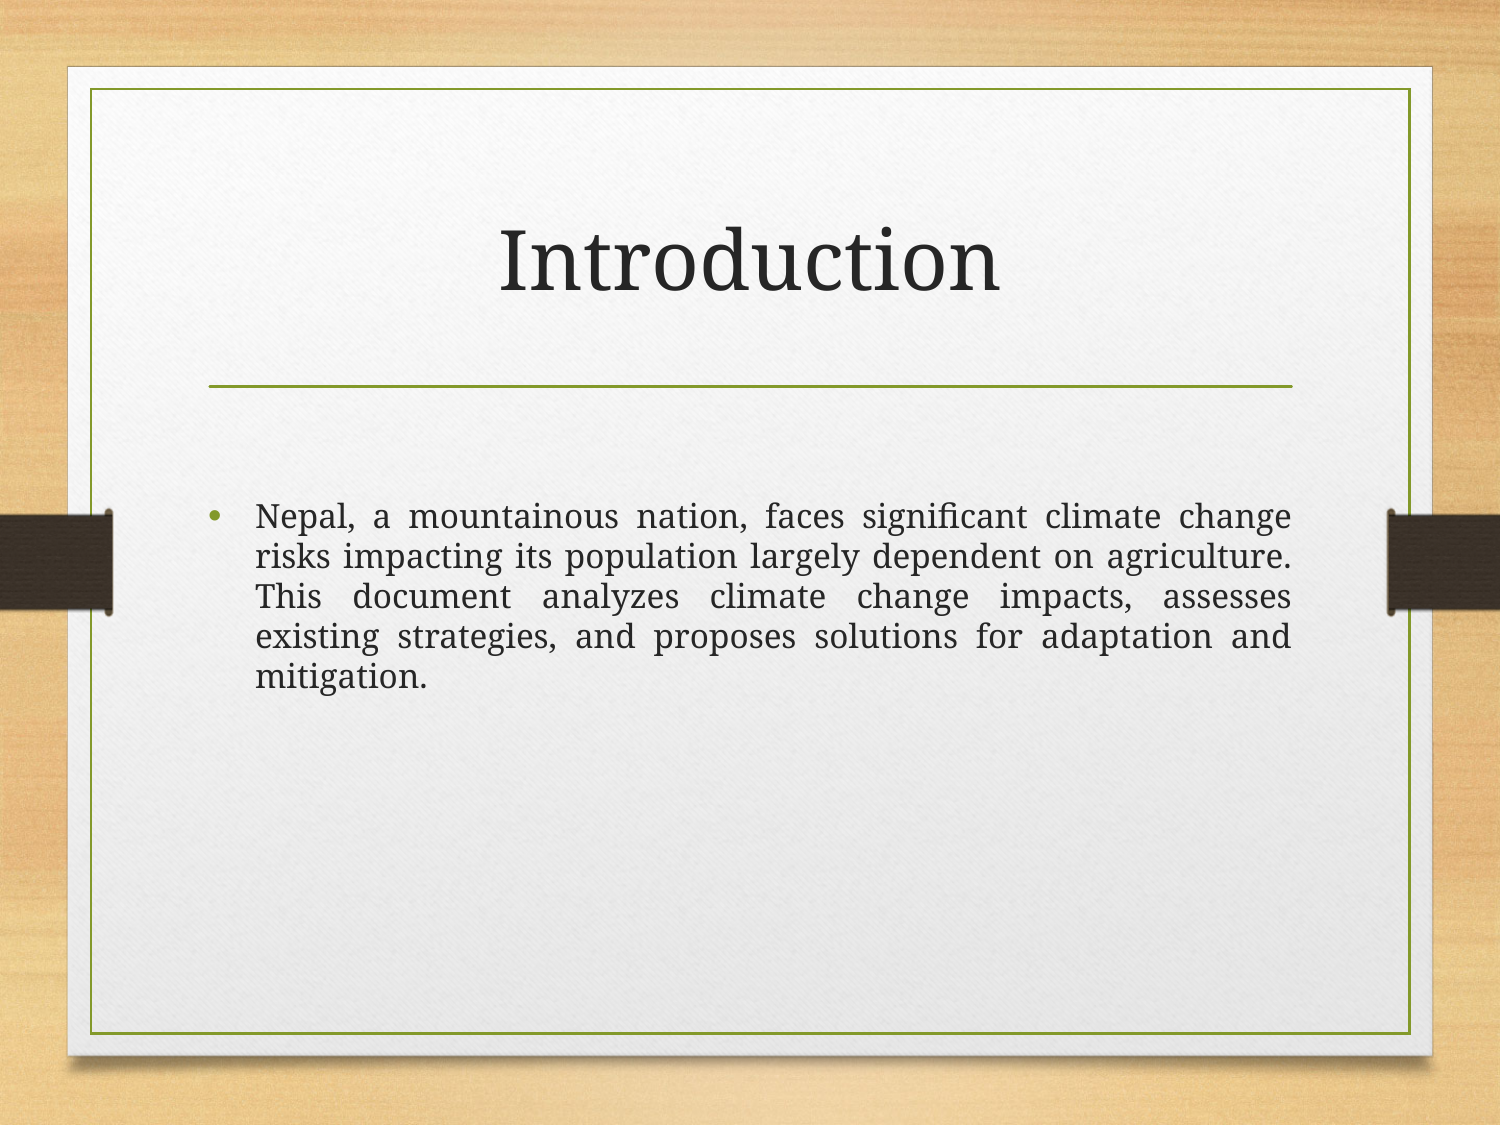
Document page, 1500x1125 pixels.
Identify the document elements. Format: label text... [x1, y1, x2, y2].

picture [0, 0, 1500, 1125]
title Introduction [193, 150, 1309, 365]
list Nepal, a mountainous nation, faces significant climate change risks impacting its population largely dependent on agriculture. This document analyzes climate change impacts, assesses existing strategies, and proposes solutions for adaptation and mitigation. [193, 408, 1309, 974]
